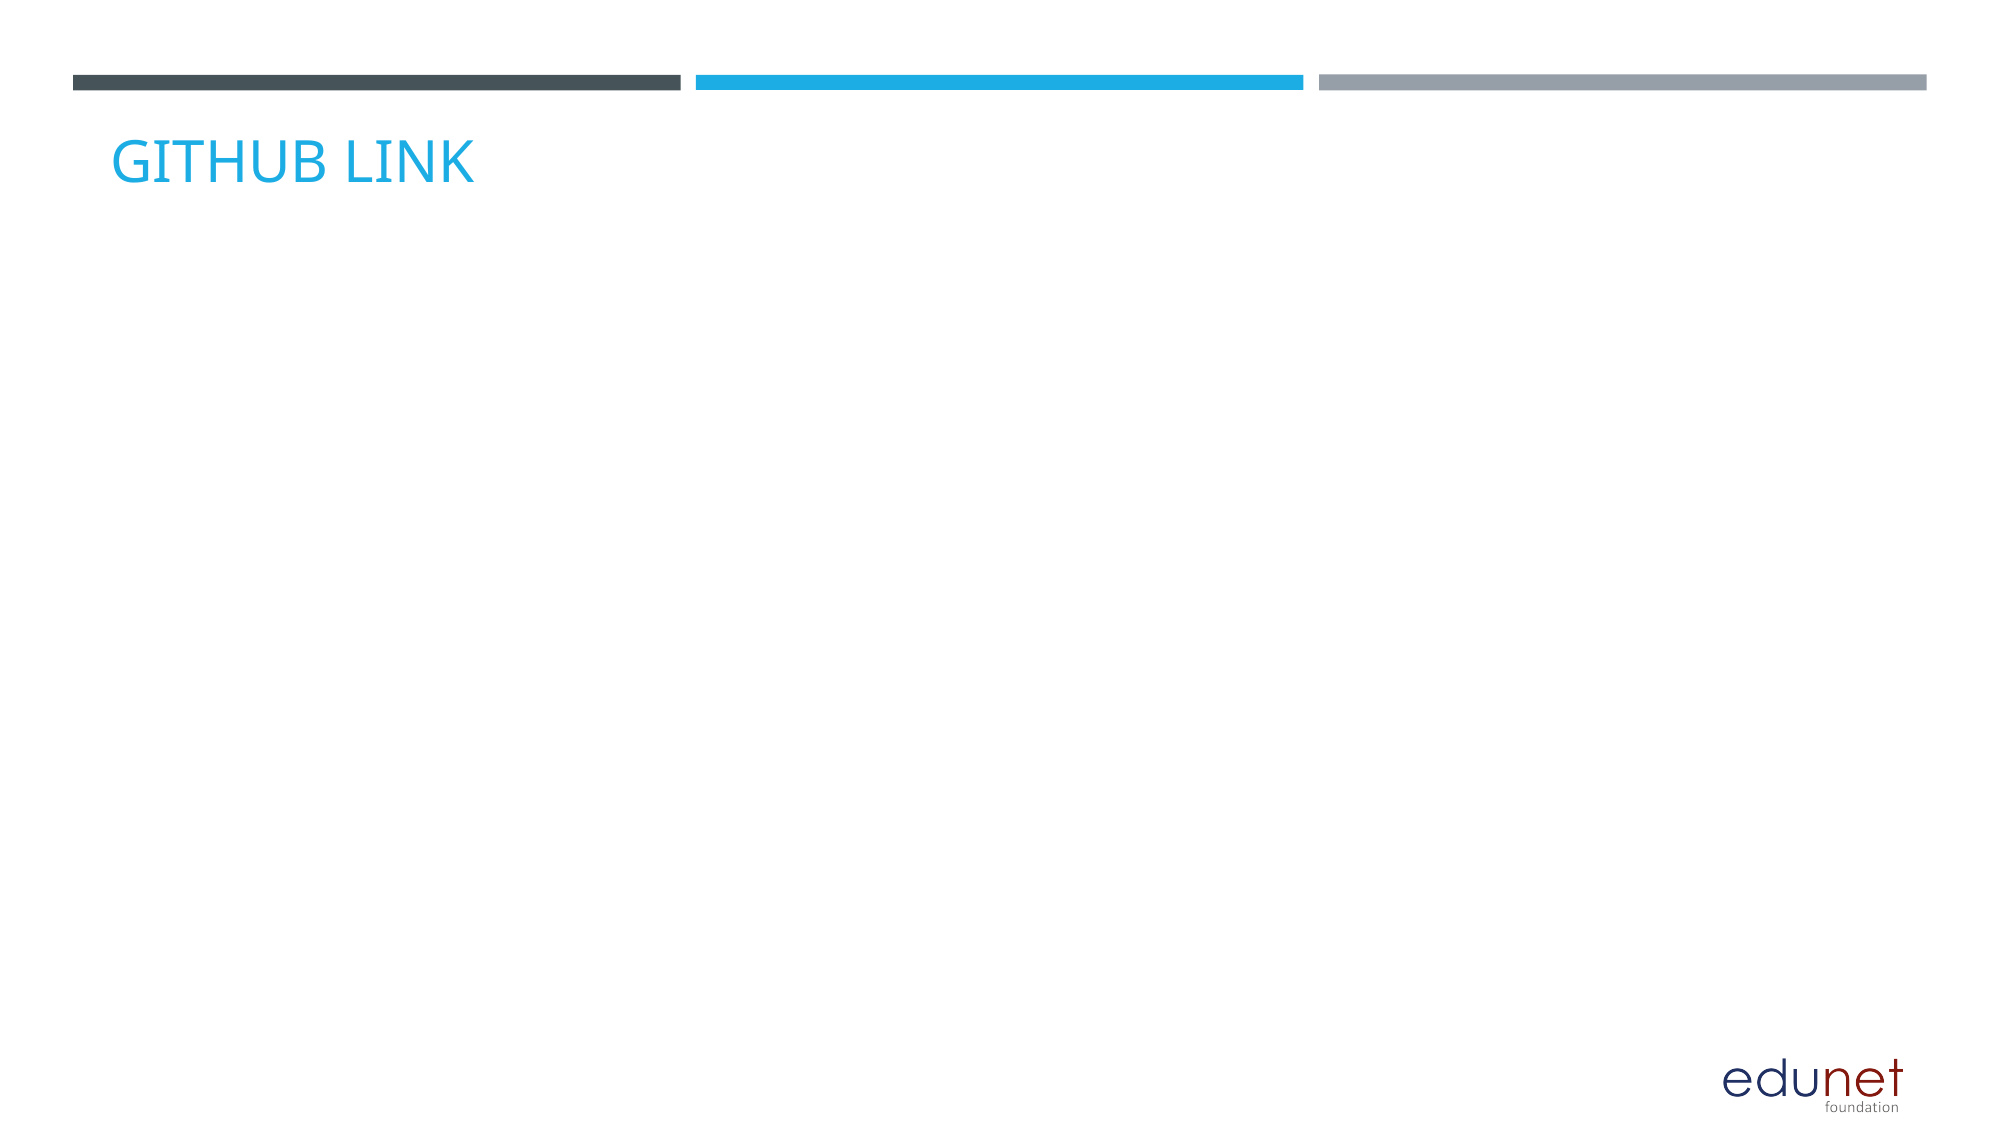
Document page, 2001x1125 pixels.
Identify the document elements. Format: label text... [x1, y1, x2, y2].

picture [1719, 1056, 1905, 1116]
title GITHUB LINK [95, 115, 1905, 203]
